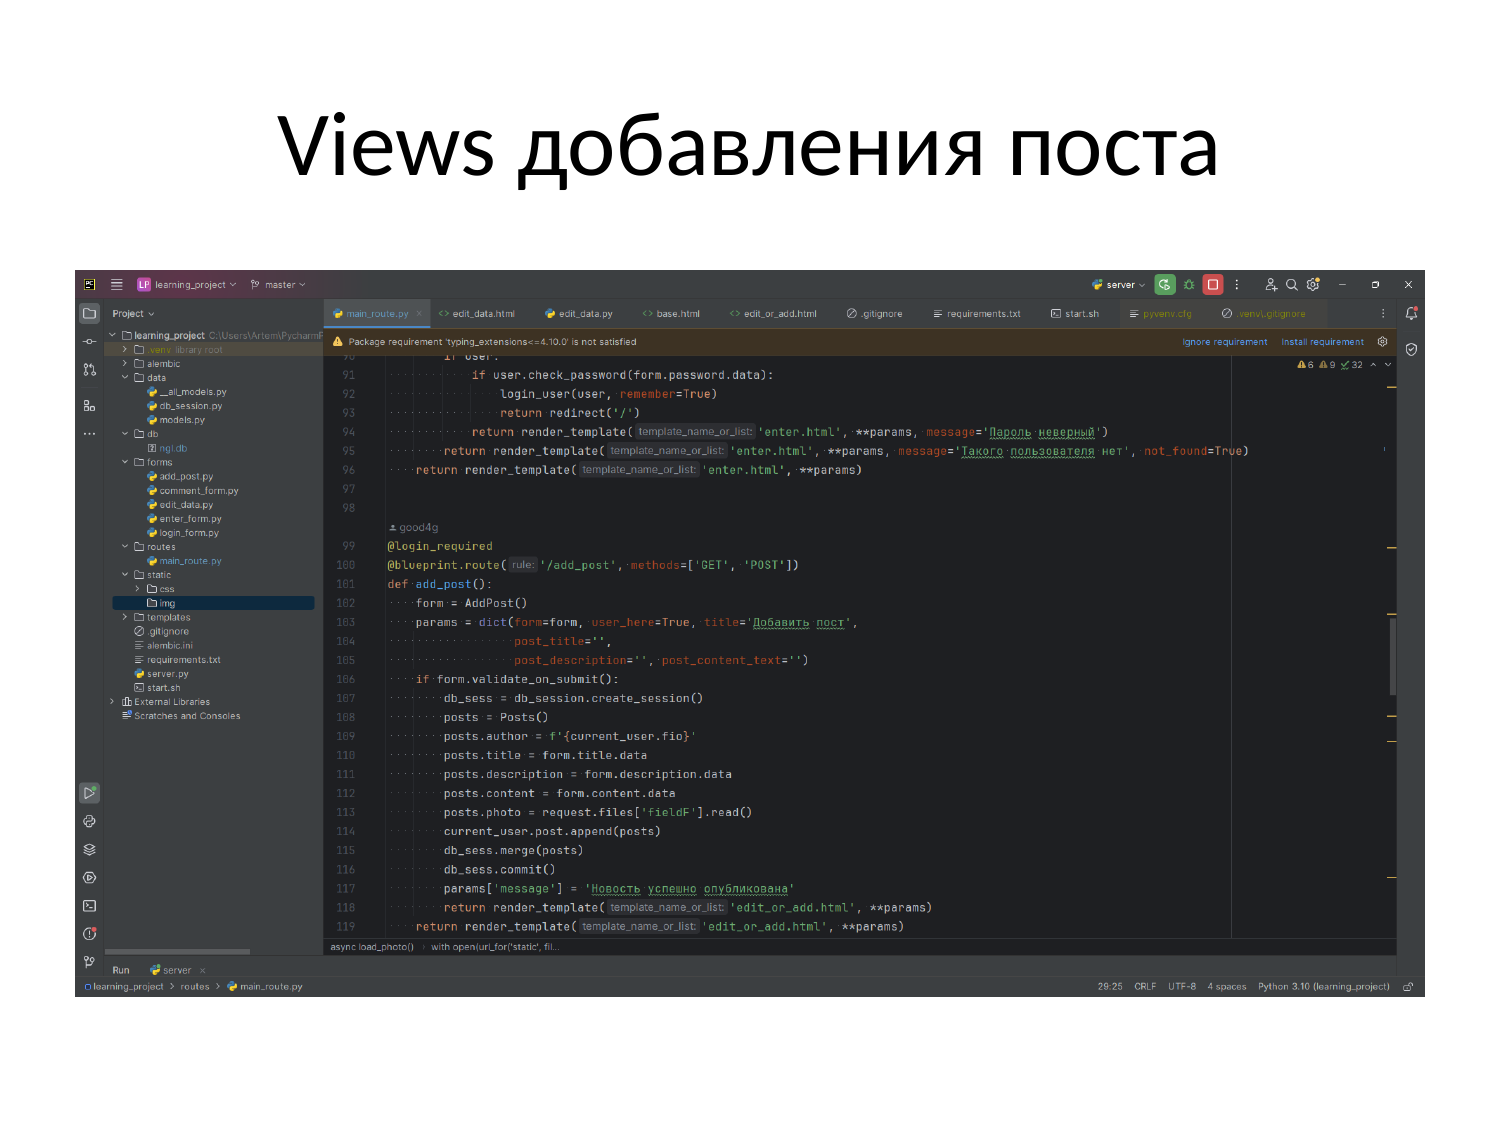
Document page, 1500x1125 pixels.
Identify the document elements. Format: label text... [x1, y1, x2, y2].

title Views добавления поста [75, 45, 1425, 233]
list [74, 270, 1426, 997]
